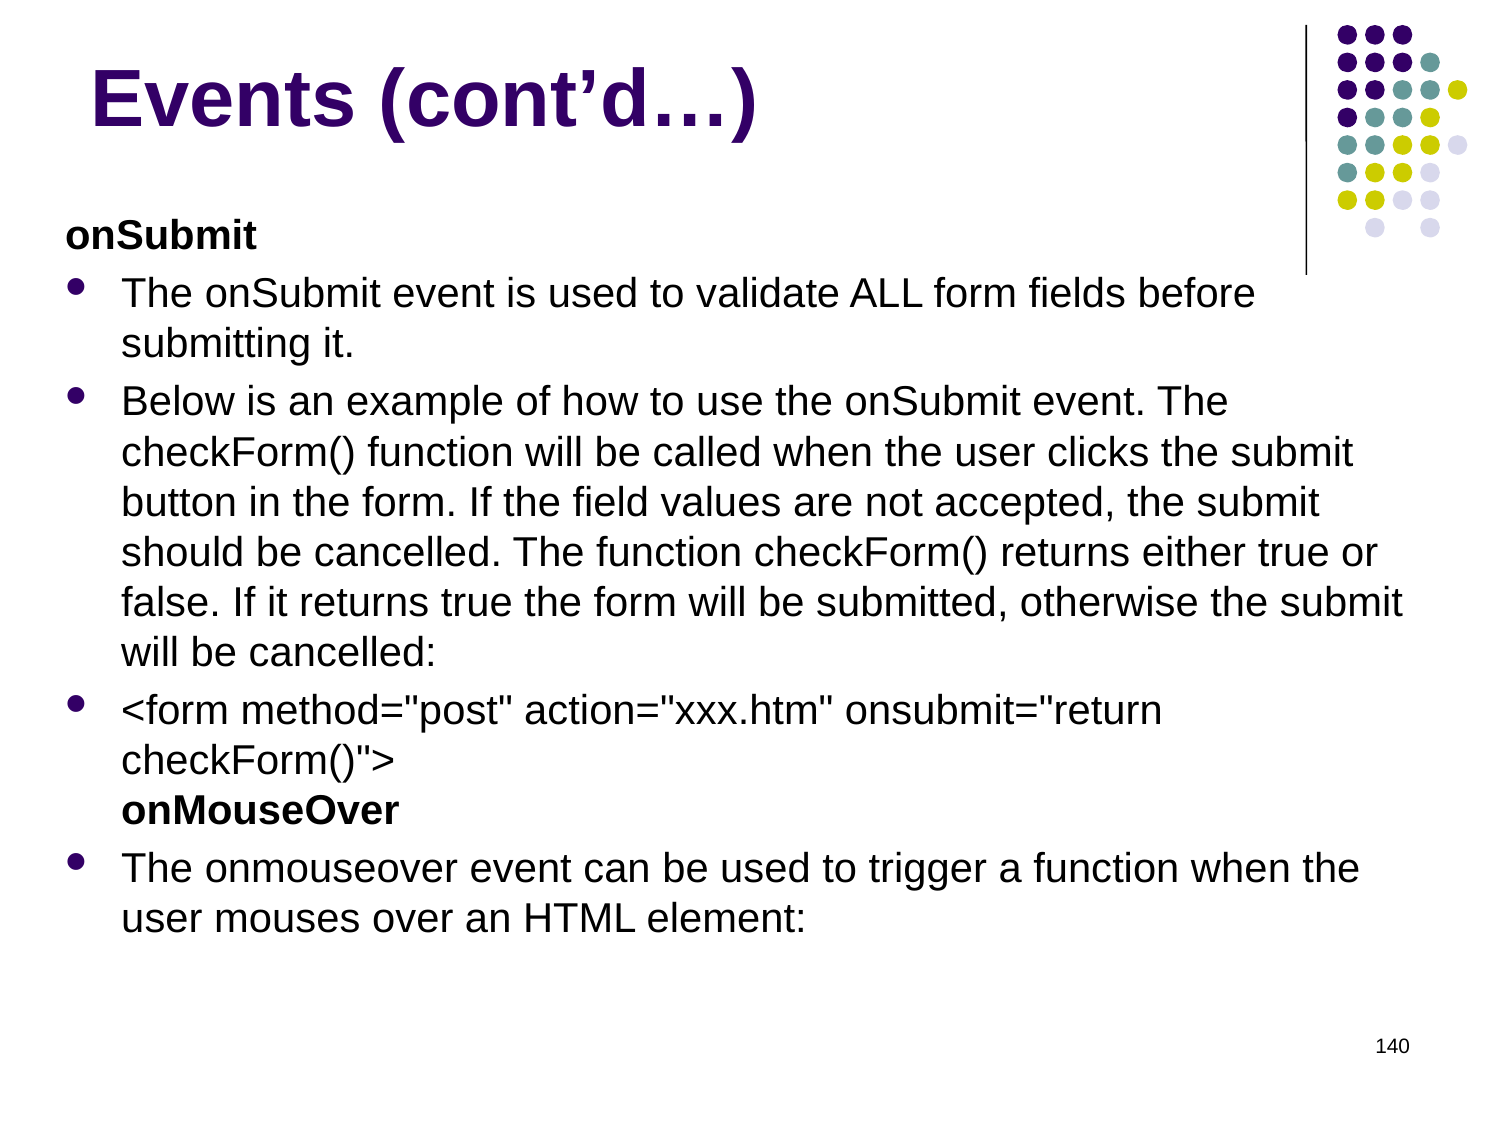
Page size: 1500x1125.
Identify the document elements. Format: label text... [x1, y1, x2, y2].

title Events (cont’d…) [74, 19, 1313, 151]
list onSubmit The onSubmit event is used to validate ALL form fields before submitting it. Below is an example of how to use the onSubmit event. The checkForm() function will be called when the user clicks the submit button in the form. If the field values are not accepted, the submit should be cancelled. The function checkForm() returns either true or false. If it returns true the form will be submitted, otherwise the submit will be cancelled: <form method="post" action="xxx.htm" onsubmit="return checkForm()"> onMouseOver The onmouseover event can be used to trigger a function when the user mouses over an HTML element: [49, 199, 1426, 1038]
slide_number 140 [1074, 1024, 1426, 1101]
